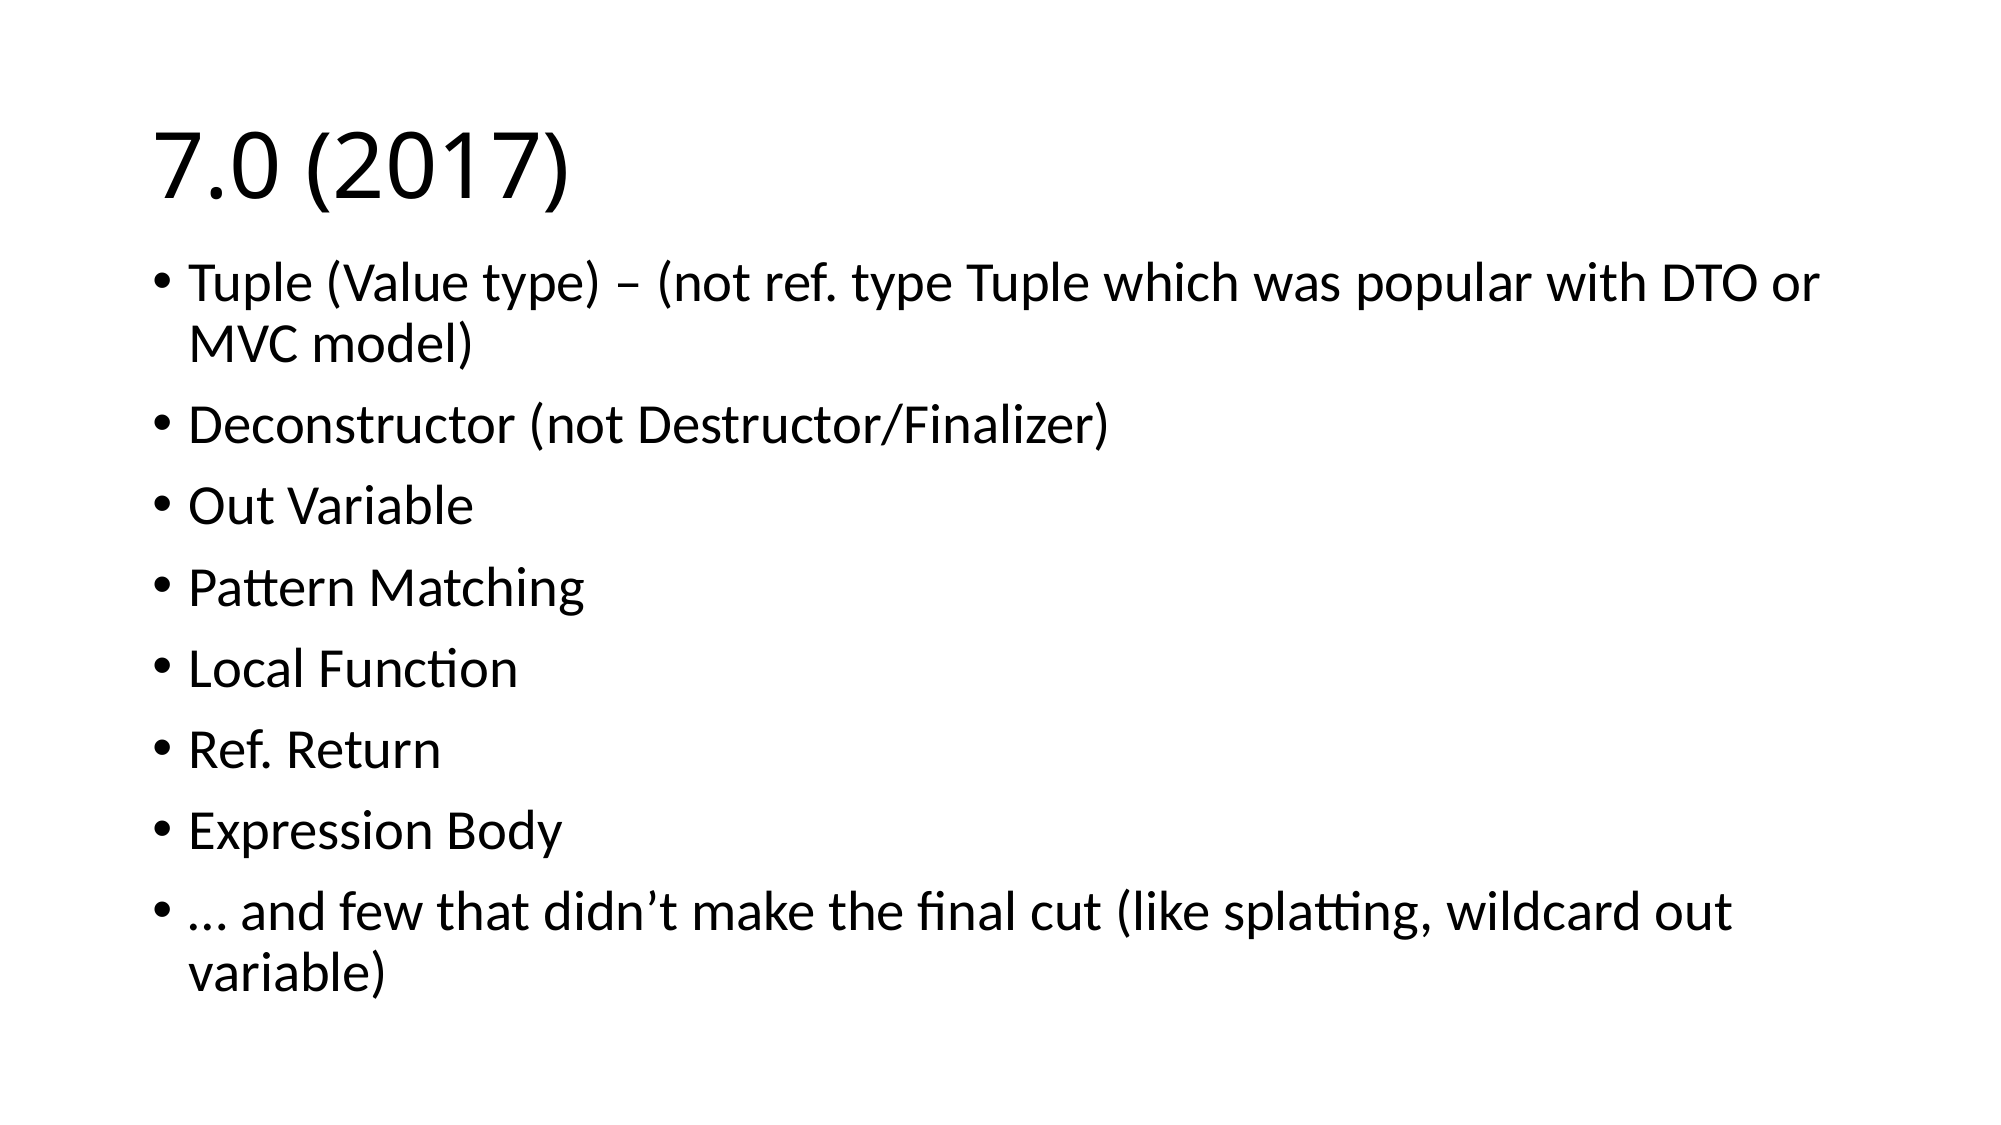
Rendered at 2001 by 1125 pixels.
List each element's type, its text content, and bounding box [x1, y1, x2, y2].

list Tuple (Value type) – (not ref. type Tuple which was popular with DTO or MVC model) Deconstructor (not Destructor/Finalizer) Out Variable Pattern Matching Local Function Ref. Return Expression Body … and few that didn’t make the final cut (like splatting, wildcard out variable) [137, 245, 1863, 1014]
title 7.0 (2017) [137, 59, 1863, 245]
